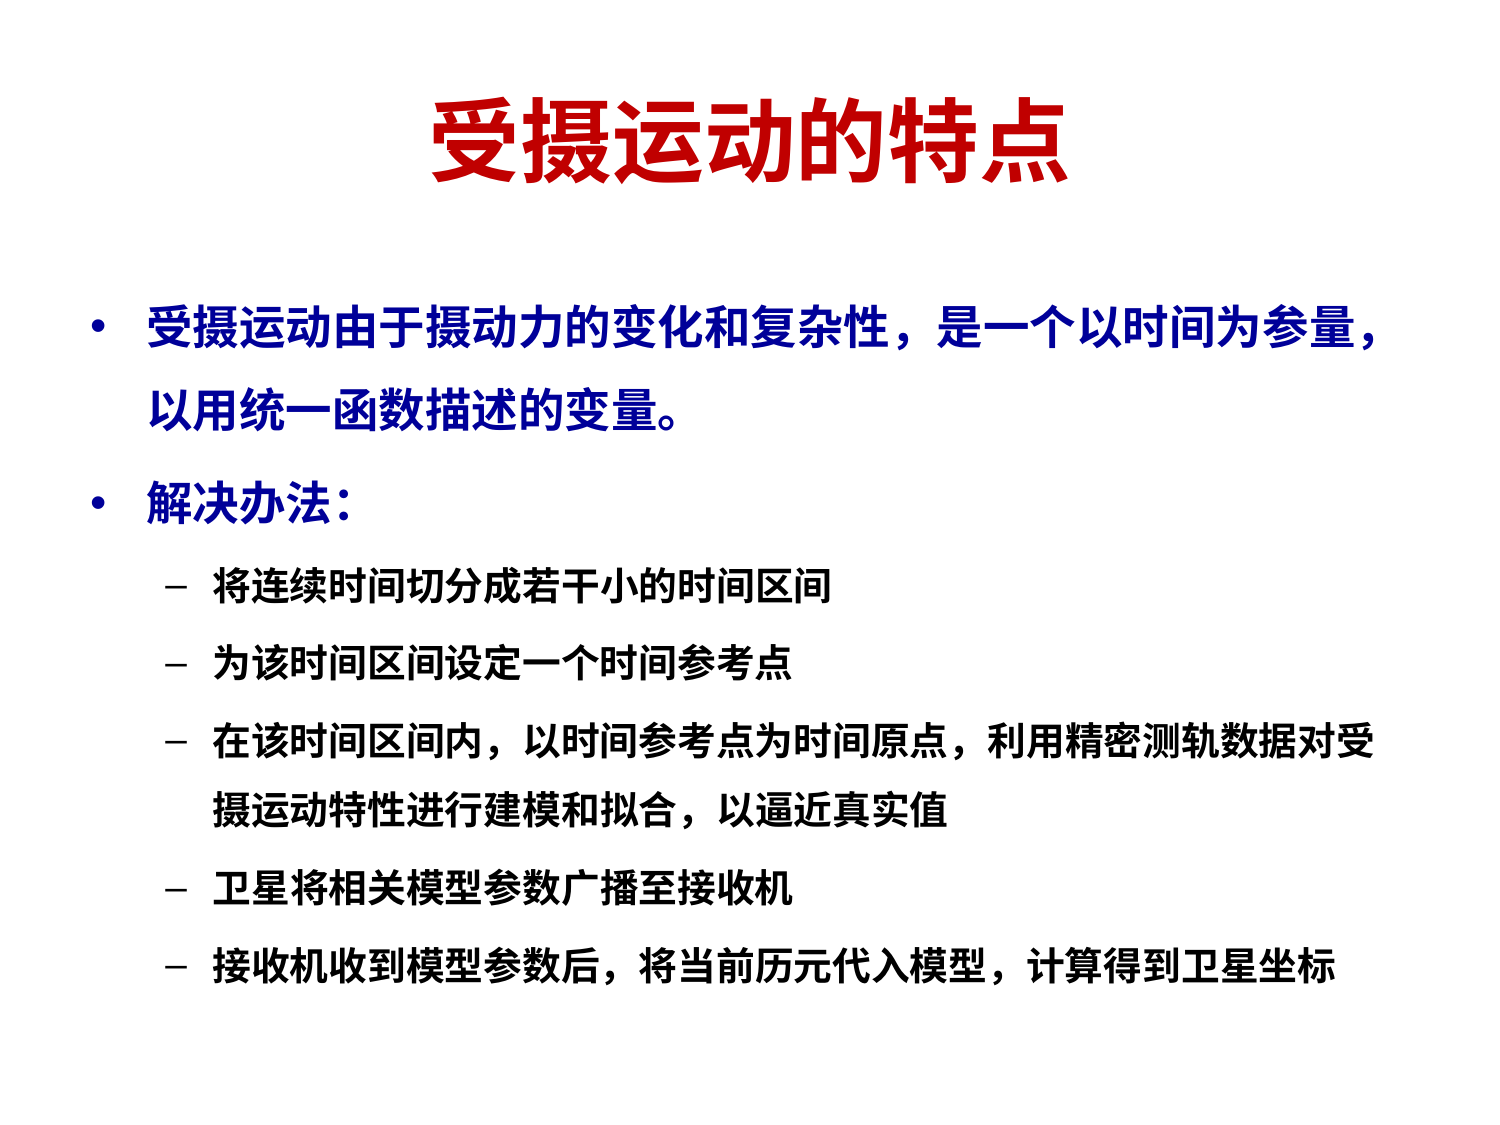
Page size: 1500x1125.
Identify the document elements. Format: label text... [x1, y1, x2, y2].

title 受摄运动的特点 [75, 45, 1425, 233]
list 受摄运动由于摄动力的变化和复杂性，是一个以时间为参量，以用统一函数描述的变量。 解决办法： 将连续时间切分成若干小的时间区间 为该时间区间设定一个时间参考点 在该时间区间内，以时间参考点为时间原点，利用精密测轨数据对受摄运动特性进行建模和拟合，以逼近真实值 卫星将相关模型参数广播至接收机 接收机收到模型参数后，将当前历元代入模型，计算得到卫星坐标 [75, 262, 1425, 1005]
